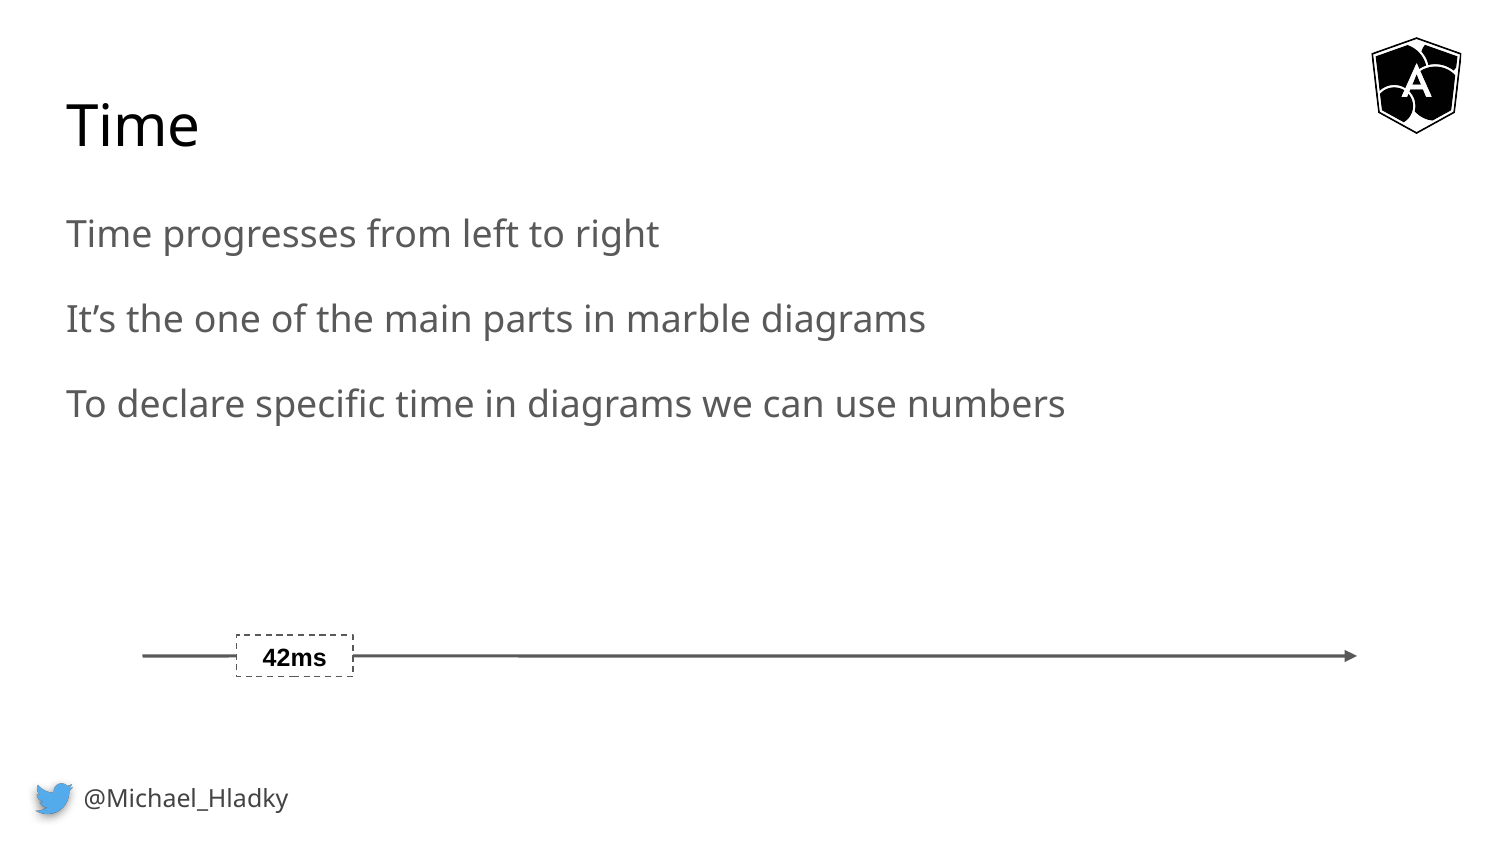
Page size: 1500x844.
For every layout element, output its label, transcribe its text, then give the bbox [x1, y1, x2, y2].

text_box 42ms [236, 635, 354, 677]
picture [26, 771, 82, 827]
picture [1371, 37, 1462, 135]
title Time [51, 72, 1347, 167]
list Time progresses from left to right It’s the one of the main parts in marble diagrams To declare specific time in diagrams we can use numbers [51, 188, 1449, 749]
